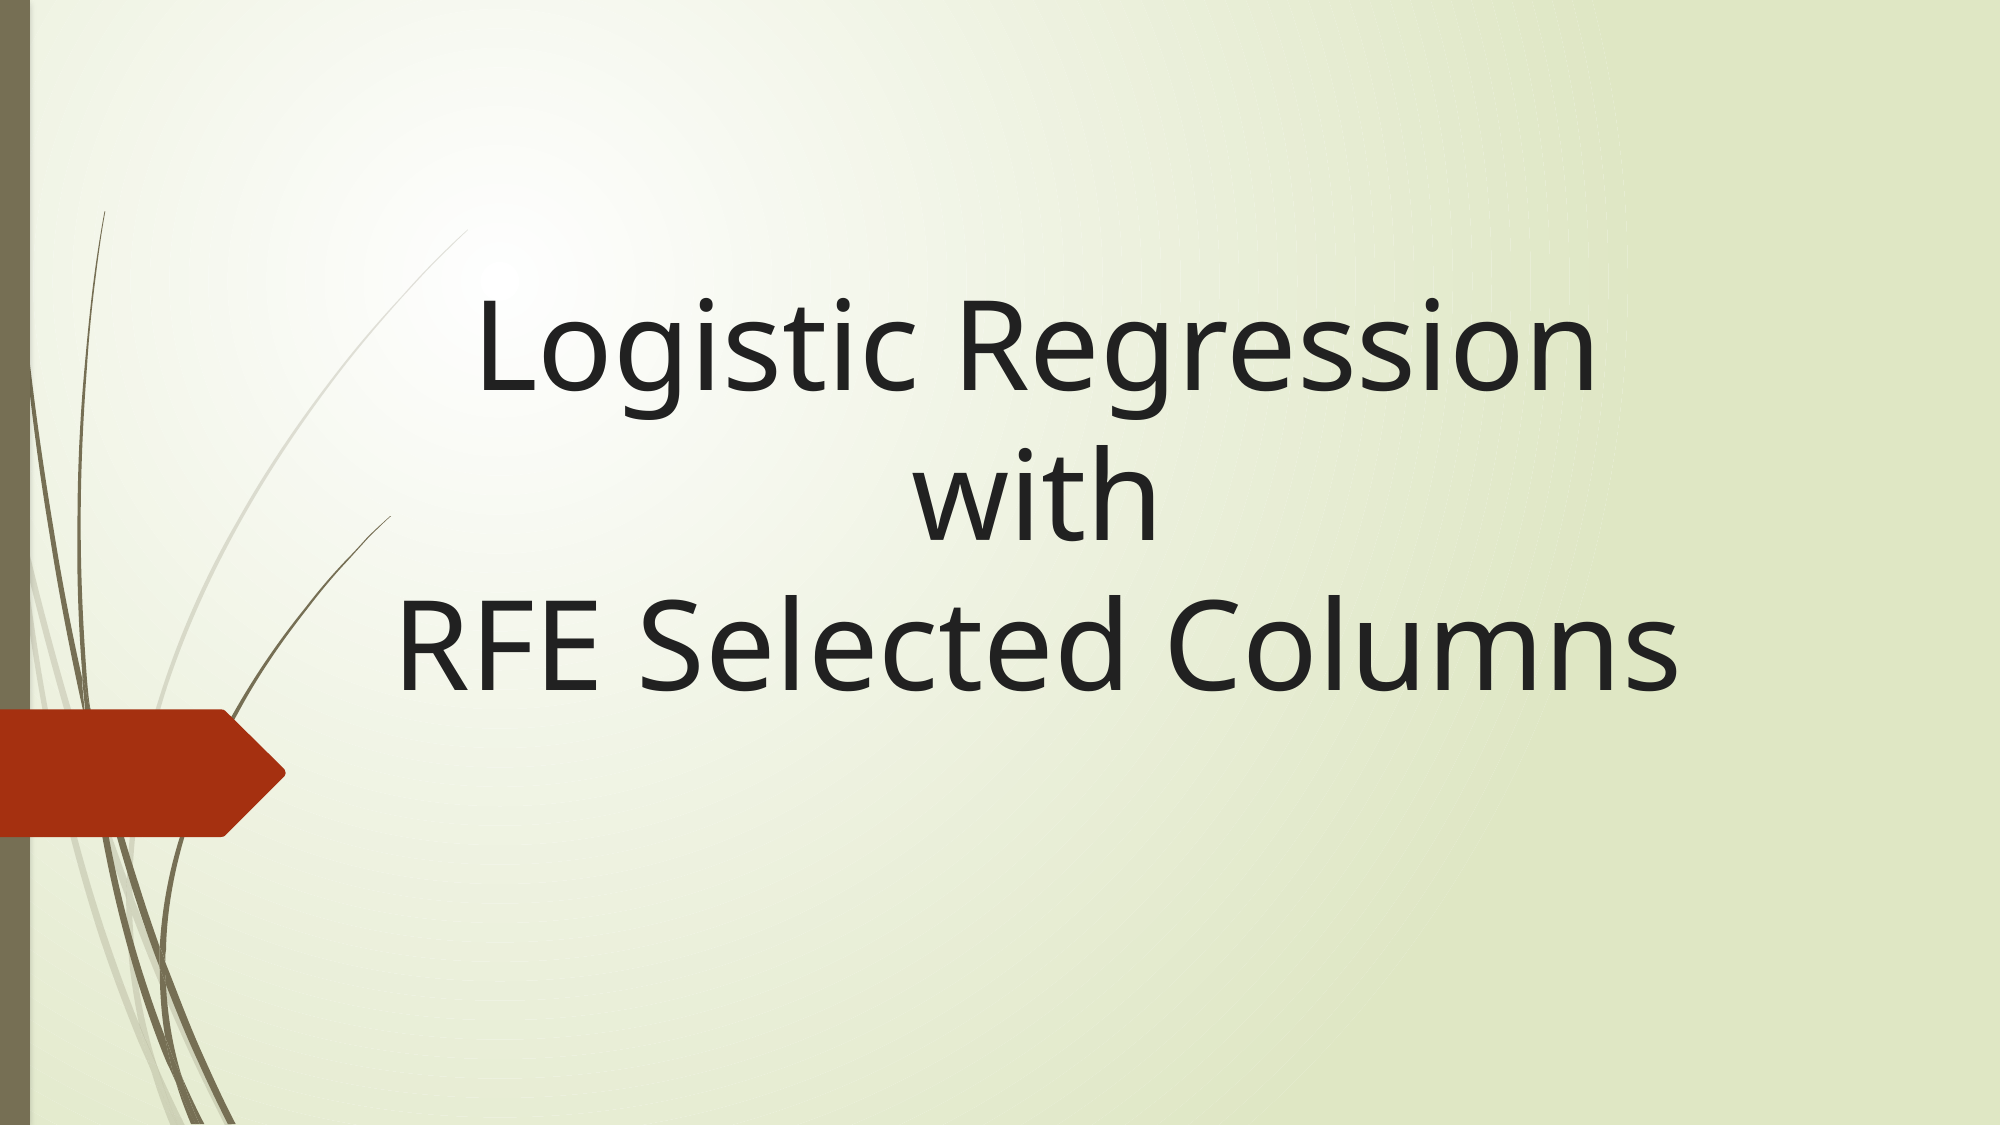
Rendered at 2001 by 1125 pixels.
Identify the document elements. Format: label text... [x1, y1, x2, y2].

text_box Logistic Regression with RFE Selected Columns [360, 257, 1715, 723]
